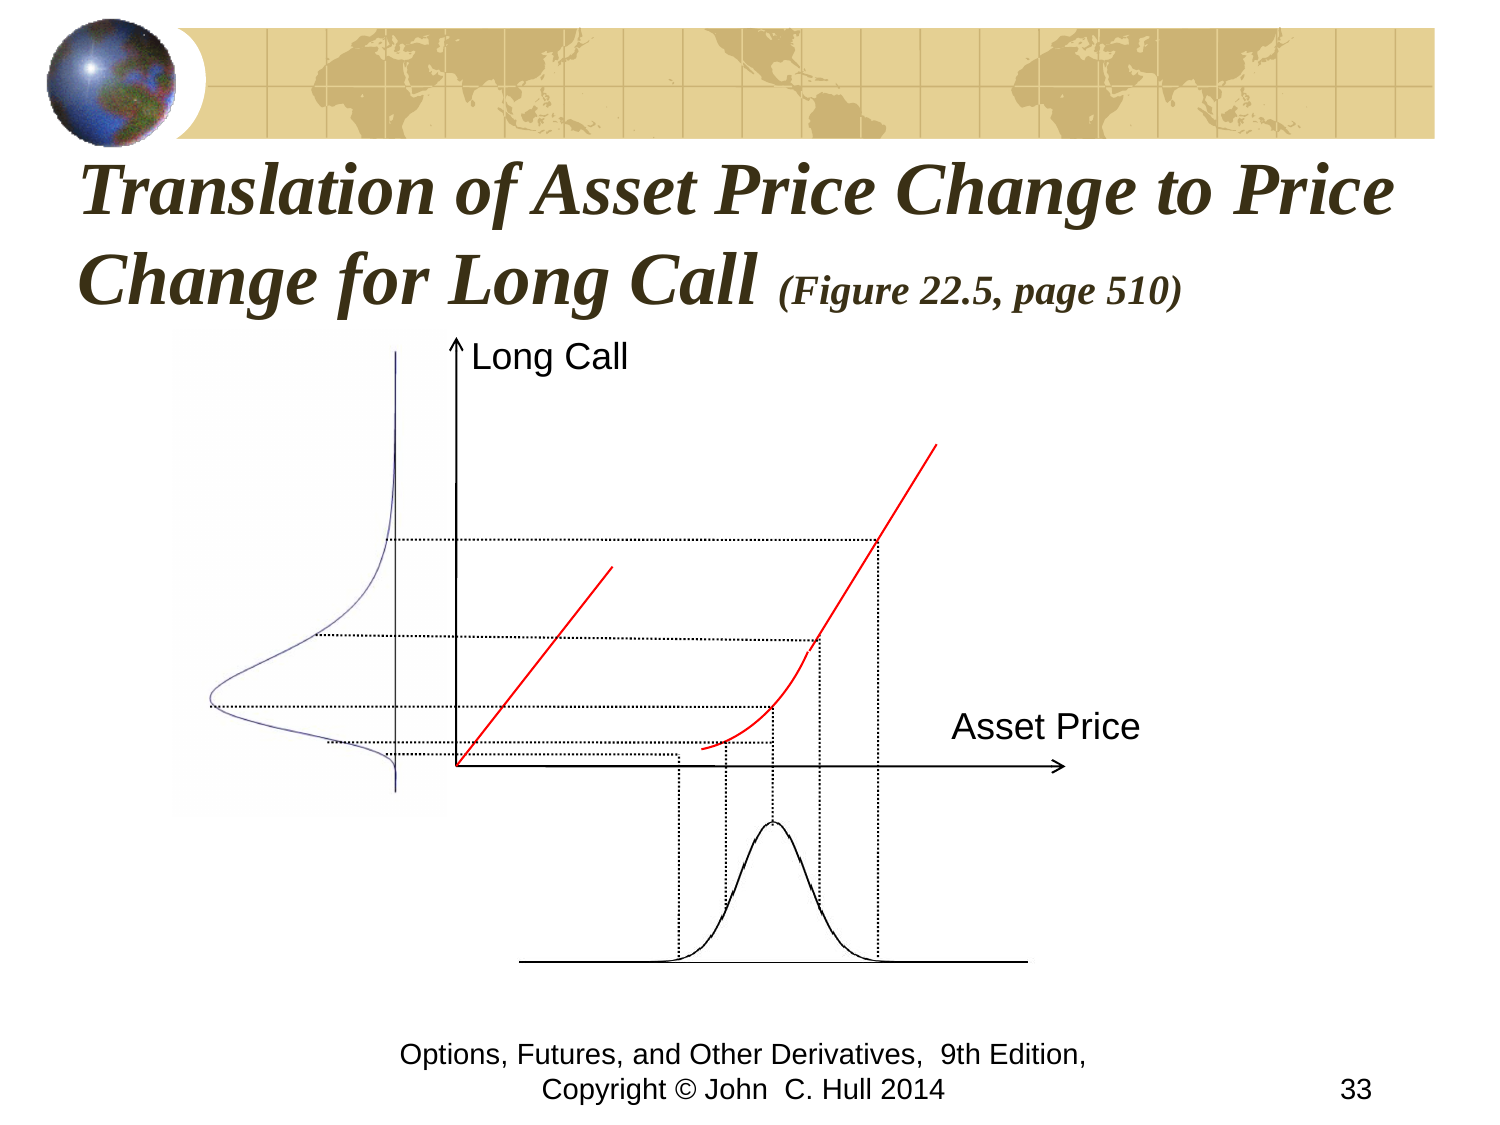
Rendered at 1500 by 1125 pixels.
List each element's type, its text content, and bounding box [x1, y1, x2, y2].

slide_number 33 [1074, 1037, 1388, 1113]
footer Options, Futures, and Other Derivatives, 9th Edition, Copyright © John C. Hull 2014 [349, 1037, 1074, 1113]
picture [42, 14, 190, 151]
title Translation of Asset Price Change to Price Change for Long Call (Figure 22.5, page 510) [62, 112, 1450, 347]
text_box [174, 324, 1254, 1005]
